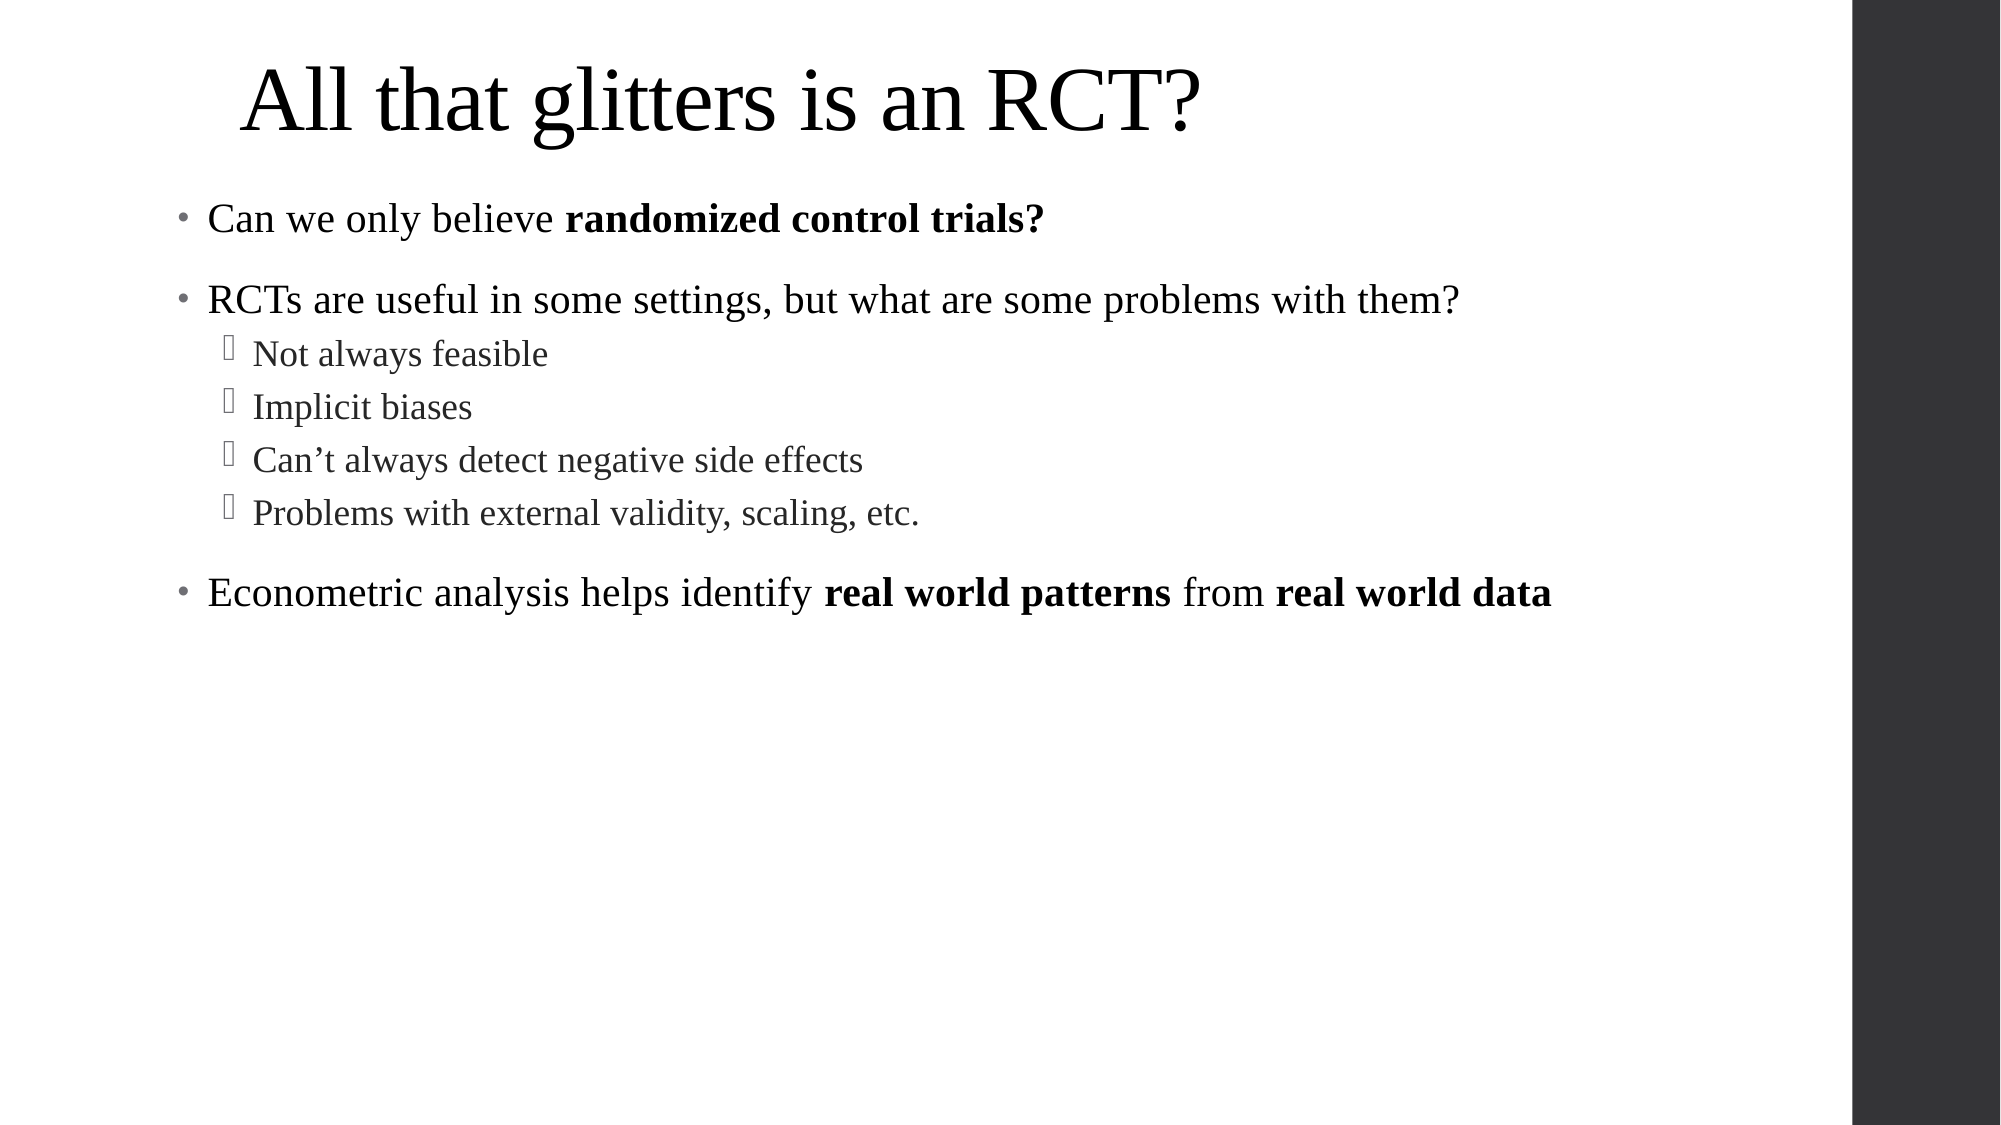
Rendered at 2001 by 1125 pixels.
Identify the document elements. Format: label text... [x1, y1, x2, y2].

title All that glitters is an RCT? [125, 55, 1318, 158]
list Can we only believe randomized control trials? RCTs are useful in some settings, but what are some problems with them? Not always feasible Implicit biases Can’t always detect negative side effects Problems with external validity, scaling, etc. Econometric analysis helps identify real world patterns from real world data [162, 187, 1838, 1019]
